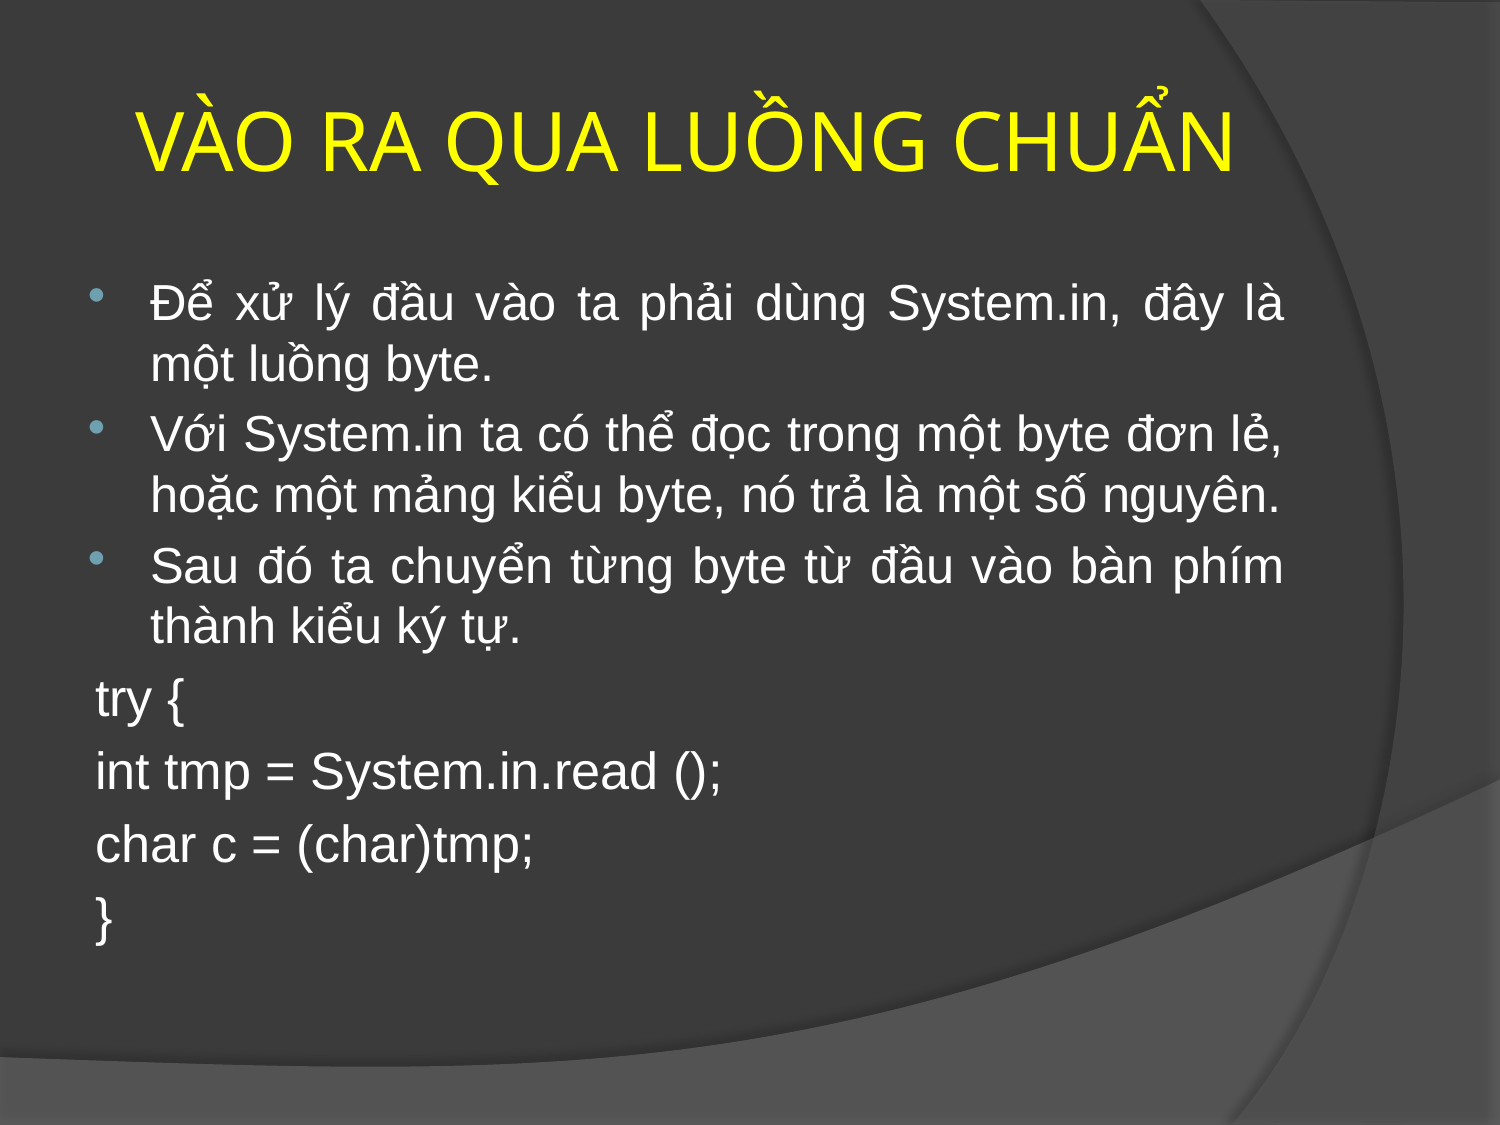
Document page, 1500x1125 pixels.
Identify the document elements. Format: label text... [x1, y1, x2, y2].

list Để xử lý đầu vào ta phải dùng System.in, đây là một luồng byte. Với System.in ta có thể đọc trong một byte đơn lẻ, hoặc một mảng kiểu byte, nó trả là một số nguyên. Sau đó ta chuyển từng byte từ đầu vào bàn phím thành kiểu ký tự. try { int tmp = System.in.read (); char c = (char)tmp; } [75, 262, 1300, 1005]
title VÀO RA QUA LUỒNG CHUẨN [75, 45, 1300, 233]
